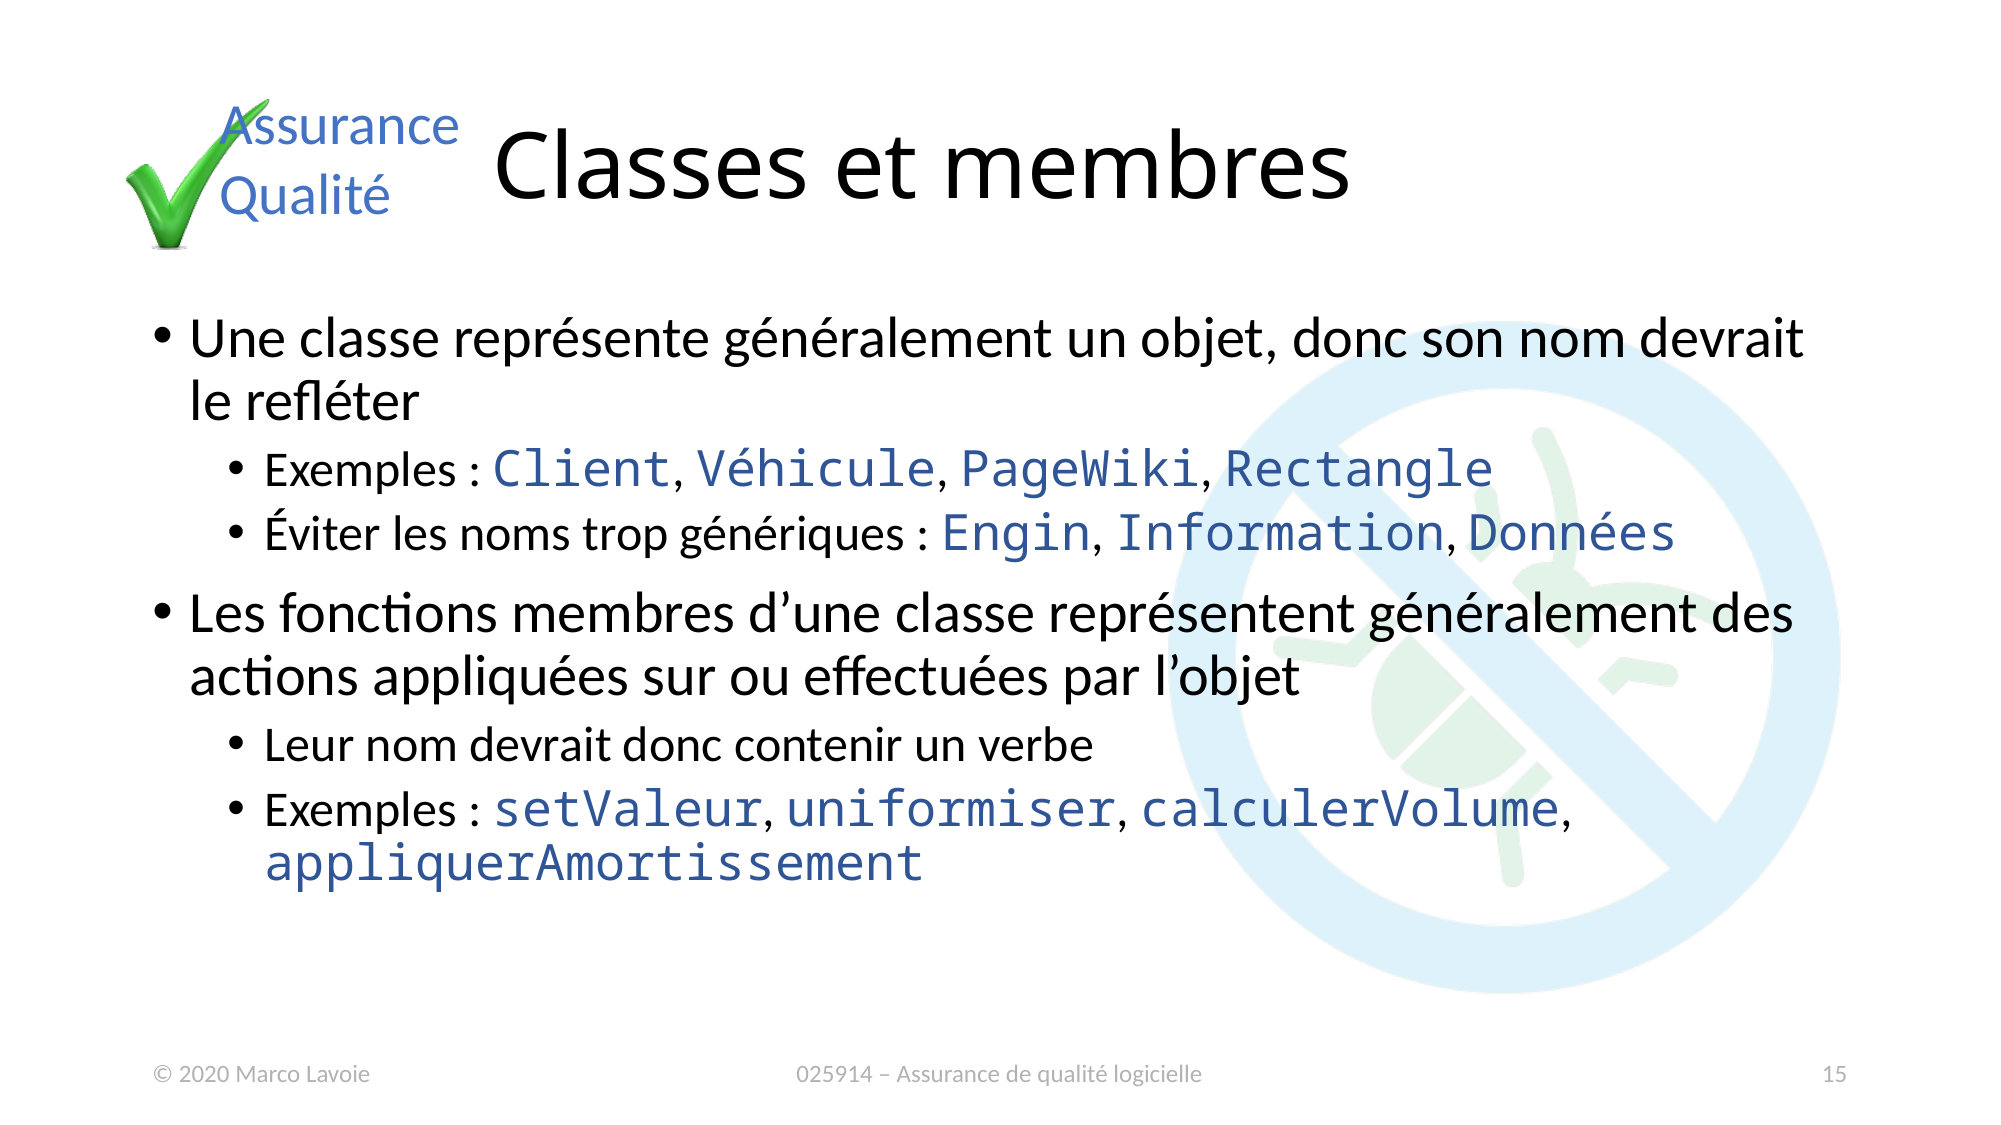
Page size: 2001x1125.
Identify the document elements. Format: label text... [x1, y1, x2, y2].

title Classes et membres [477, 59, 1863, 278]
footer 025914 – Assurance de qualité logicielle [662, 1042, 1338, 1103]
slide_number 15 [1412, 1042, 1863, 1103]
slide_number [137, 1042, 588, 1103]
picture [118, 85, 276, 255]
list Une classe représente généralement un objet, donc son nom devrait le refléter Exemples : Client, Véhicule, PageWiki, Rectangle Éviter les noms trop génériques : Engin, Information, Données Les fonctions membres d’une classe représentent généralement des actions appliquées sur ou effectuées par l’objet Leur nom devrait donc contenir un verbe Exemples : setValeur, uniformiser, calculerVolume, appliquerAmortissement [137, 299, 1863, 1014]
